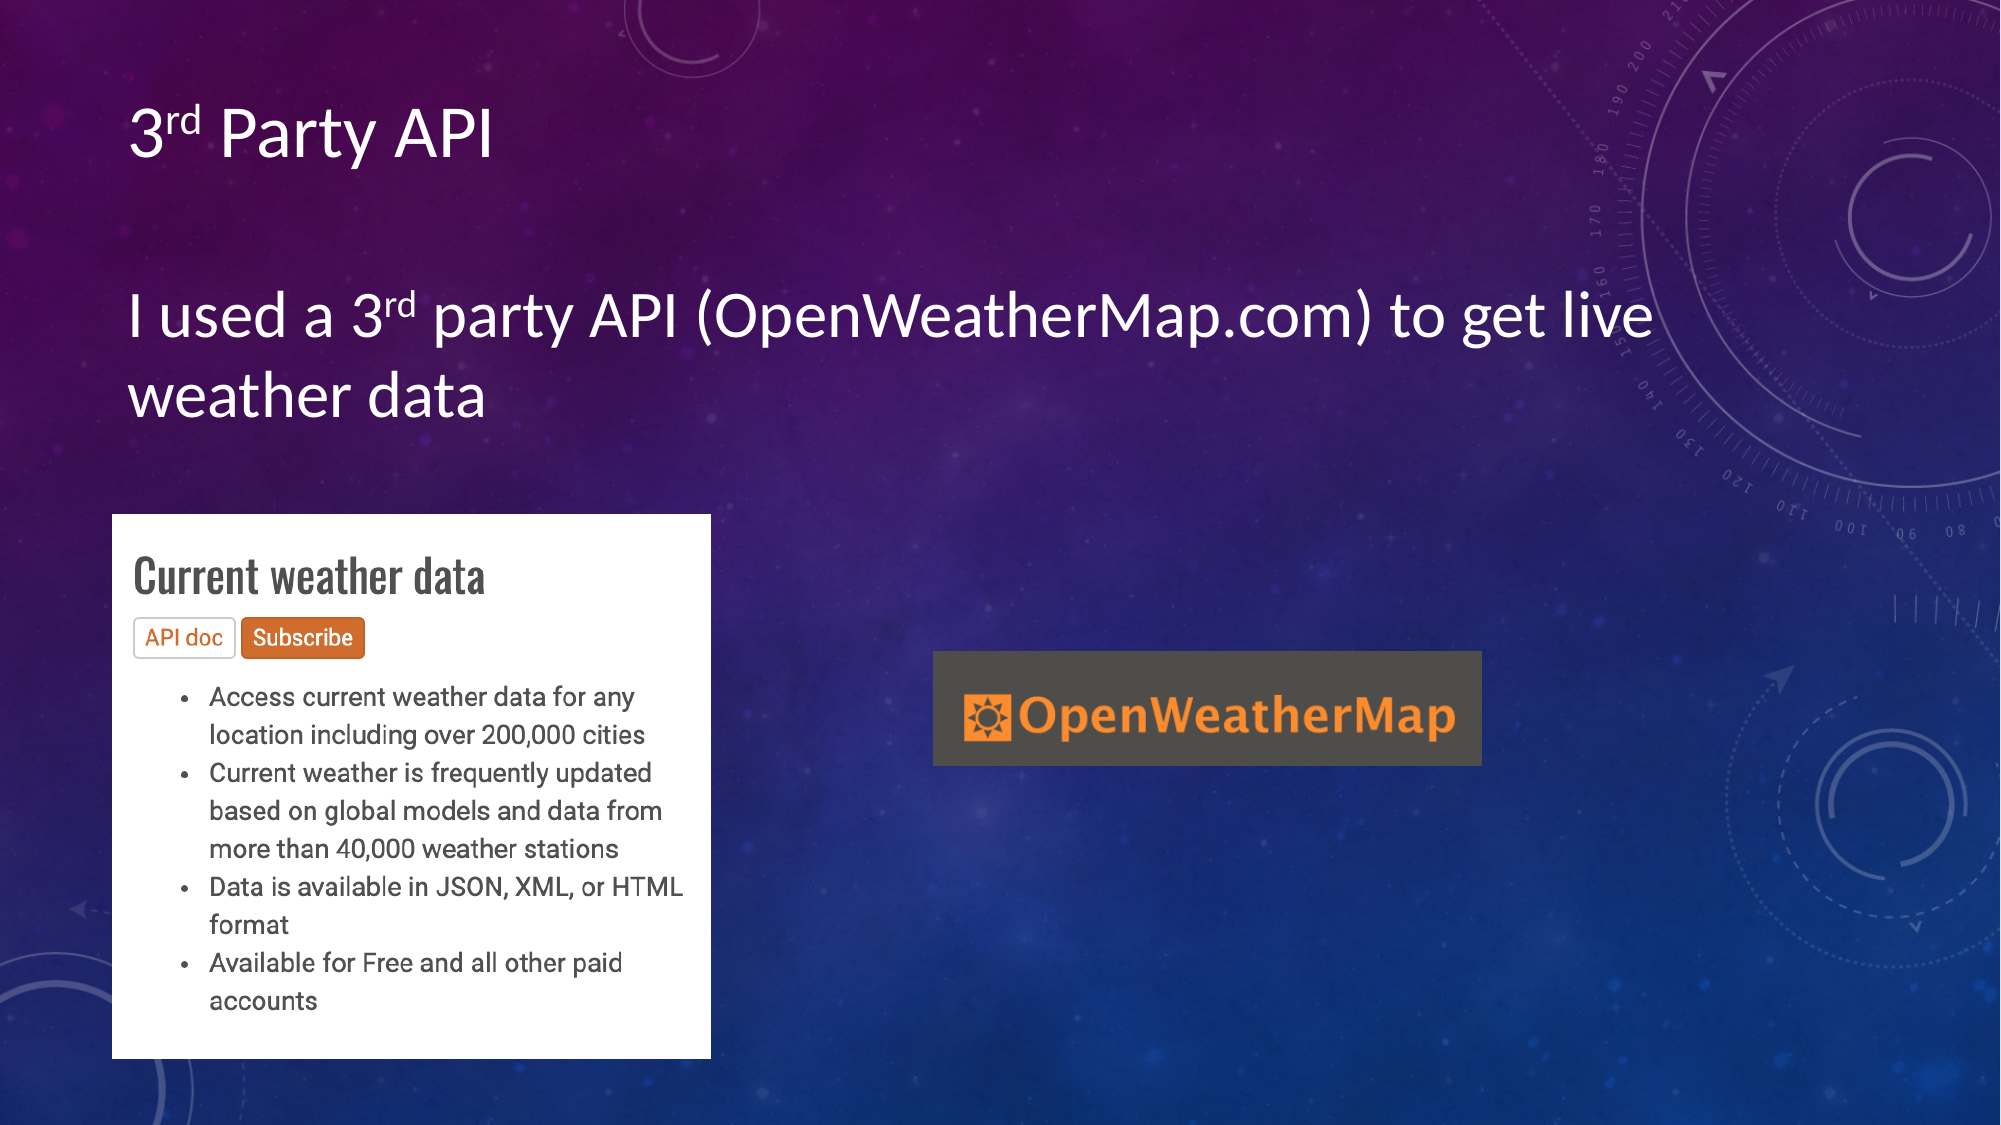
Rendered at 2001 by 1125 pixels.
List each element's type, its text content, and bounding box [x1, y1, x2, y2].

picture [0, 0, 2001, 1125]
text_box I used a 3rd party API (OpenWeatherMap.com) to get live weather data [112, 263, 1825, 679]
text_box 3rd Party API [112, 74, 1796, 180]
